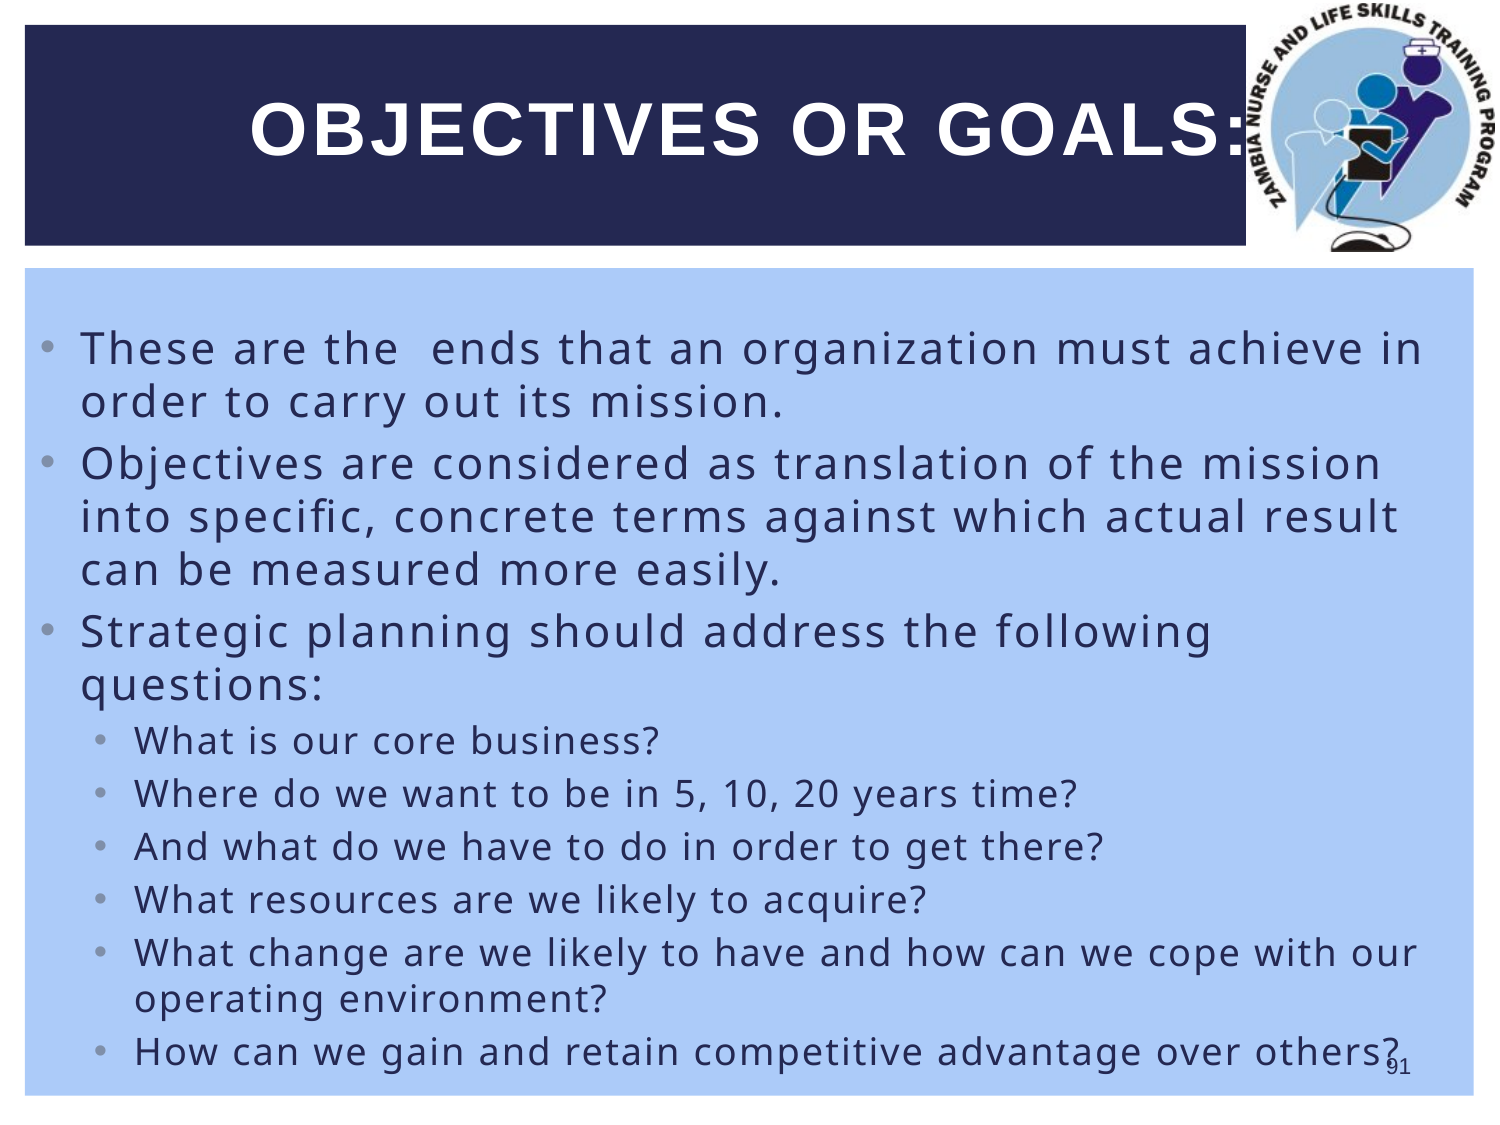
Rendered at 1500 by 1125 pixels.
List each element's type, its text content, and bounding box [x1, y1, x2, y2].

title Objectives or Goals: [24, 75, 1475, 175]
list These are the ends that an organization must achieve in order to carry out its mission. Objectives are considered as translation of the mission into specific, concrete terms against which actual result can be measured more easily. Strategic planning should address the following questions: What is our core business? Where do we want to be in 5, 10, 20 years time? And what do we have to do in order to get there? What resources are we likely to acquire? What change are we likely to have and how can we cope with our operating environment? How can we gain and retain competitive advantage over others? [24, 312, 1463, 1100]
picture [1246, 3, 1495, 252]
slide_number 91 [1349, 1041, 1448, 1089]
